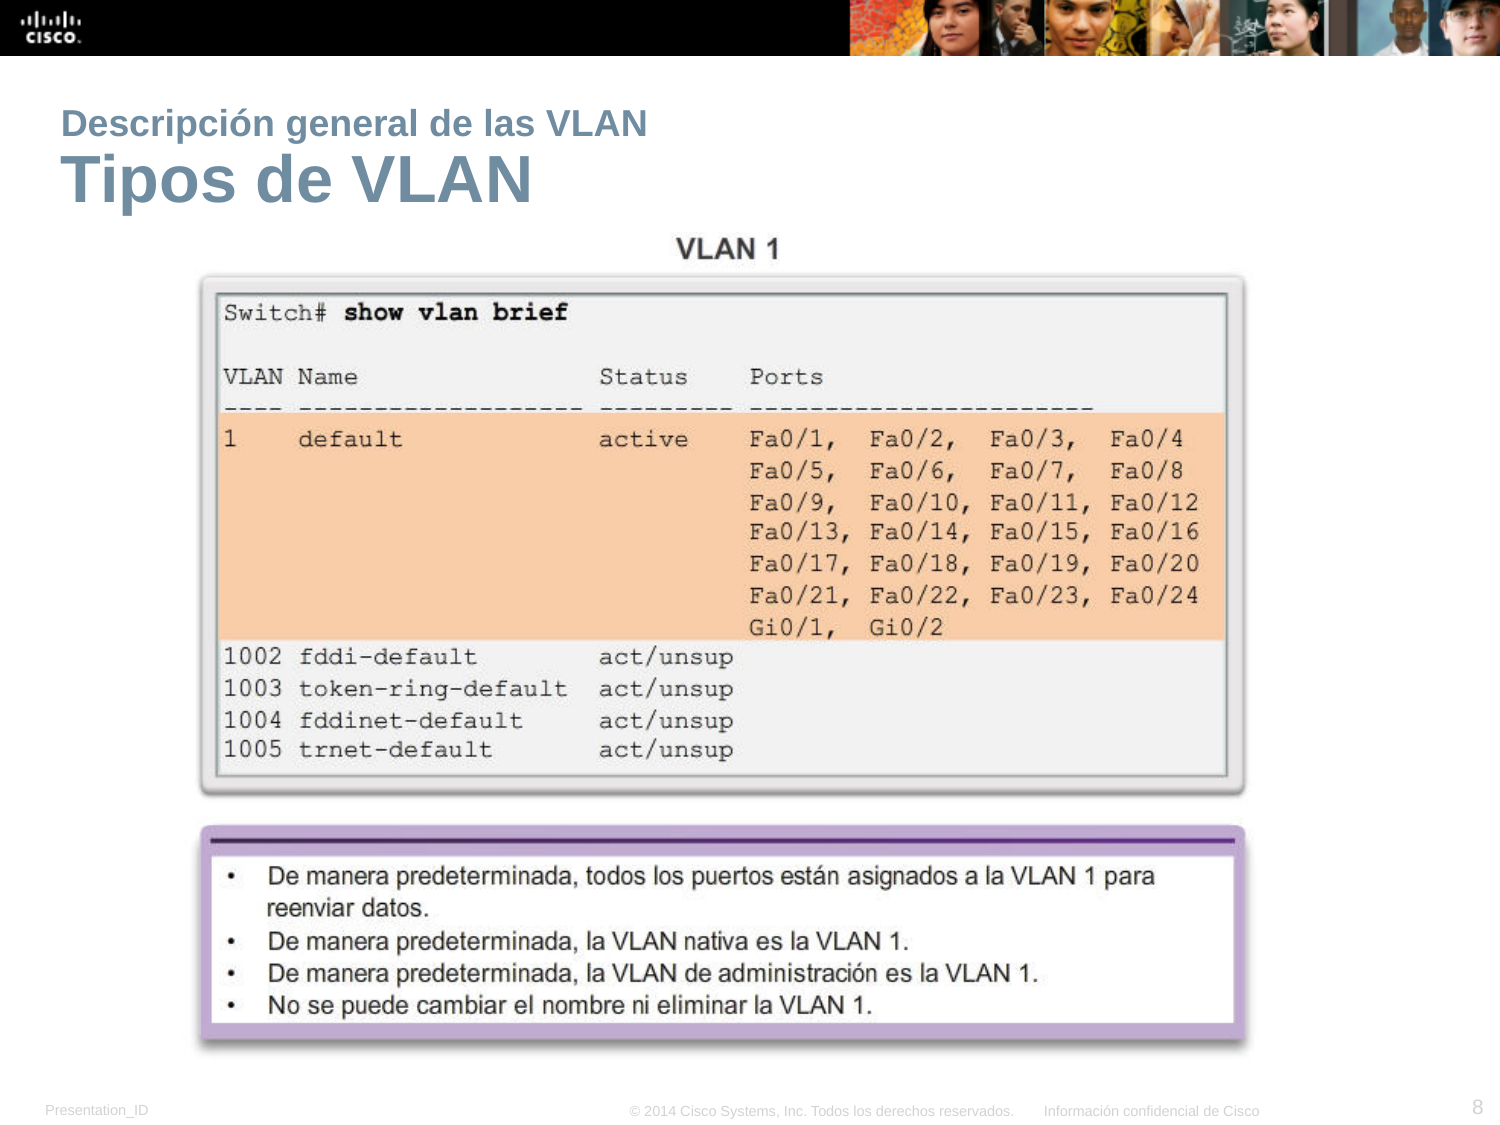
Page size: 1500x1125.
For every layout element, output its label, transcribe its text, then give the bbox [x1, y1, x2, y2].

picture [183, 232, 1290, 1079]
picture [0, 0, 1500, 56]
title Descripción general de las VLAN Tipos de VLAN [47, 85, 1384, 224]
